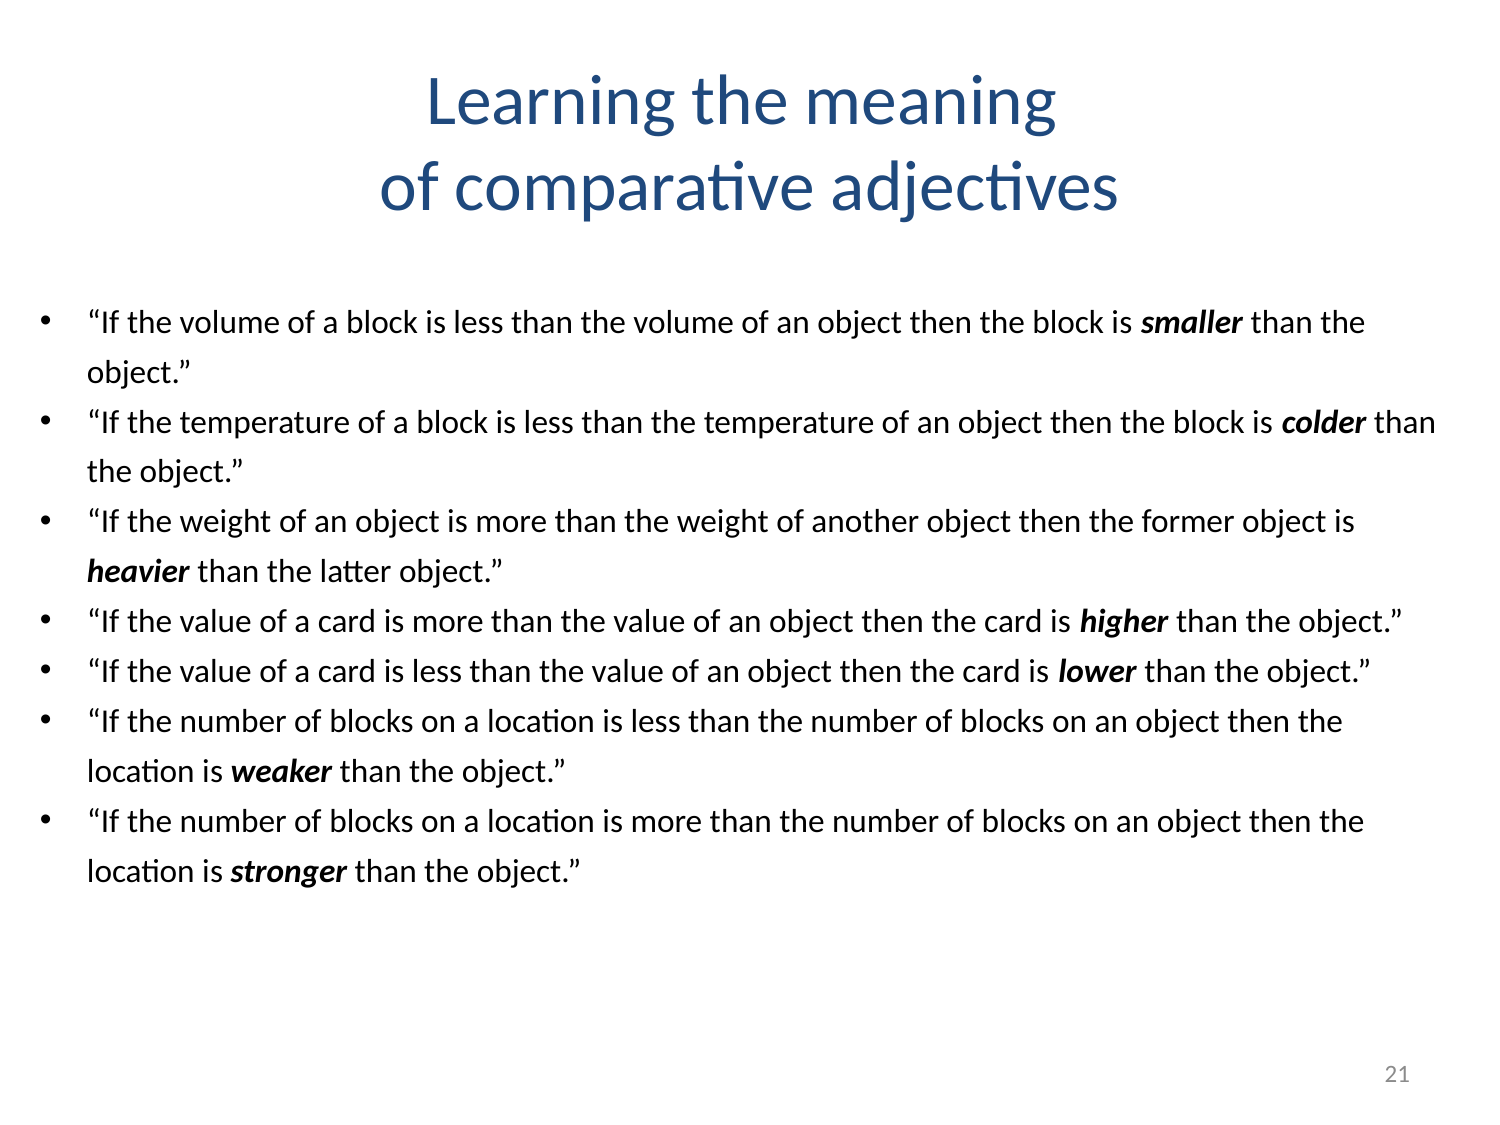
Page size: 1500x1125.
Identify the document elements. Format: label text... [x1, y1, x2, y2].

title Learning the meaning of comparative adjectives [75, 45, 1425, 233]
slide_number 21 [1074, 1050, 1425, 1103]
text_box “If the volume of a block is less than the volume of an object then the block is smaller than the object.” “If the temperature of a block is less than the temperature of an object then the block is colder than the object.” “If the weight of an object is more than the weight of another object then the former object is heavier than the latter object.” “If the value of a card is more than the value of an object then the card is higher than the object.” “If the value of a card is less than the value of an object then the card is lower than the object.” “If the number of blocks on a location is less than the number of blocks on an object then the location is weaker than the object.” “If the number of blocks on a location is more than the number of blocks on an object then the location is stronger than the object.” [24, 275, 1463, 1050]
